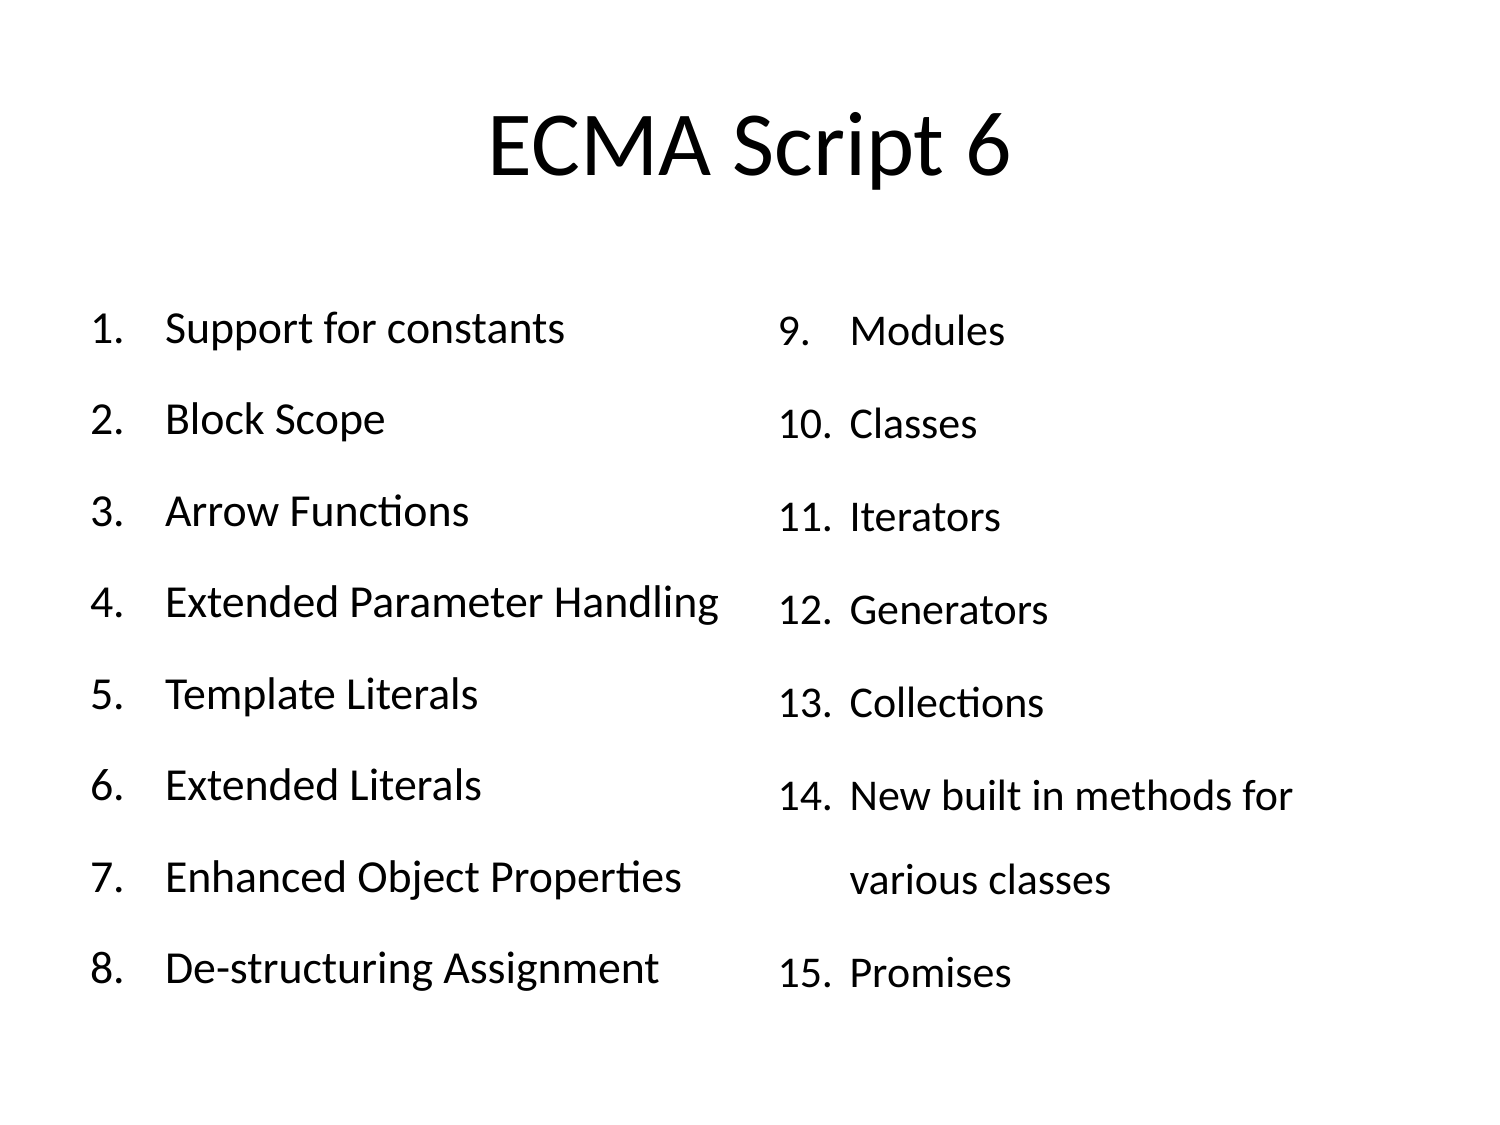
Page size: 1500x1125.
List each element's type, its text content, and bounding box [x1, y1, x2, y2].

list Support for constants Block Scope Arrow Functions Extended Parameter Handling Template Literals Extended Literals Enhanced Object Properties De-structuring Assignment [75, 262, 738, 1005]
title ECMA Script 6 [75, 45, 1425, 233]
list Modules Classes Iterators Generators Collections New built in methods for various classes Promises [762, 262, 1425, 1005]
